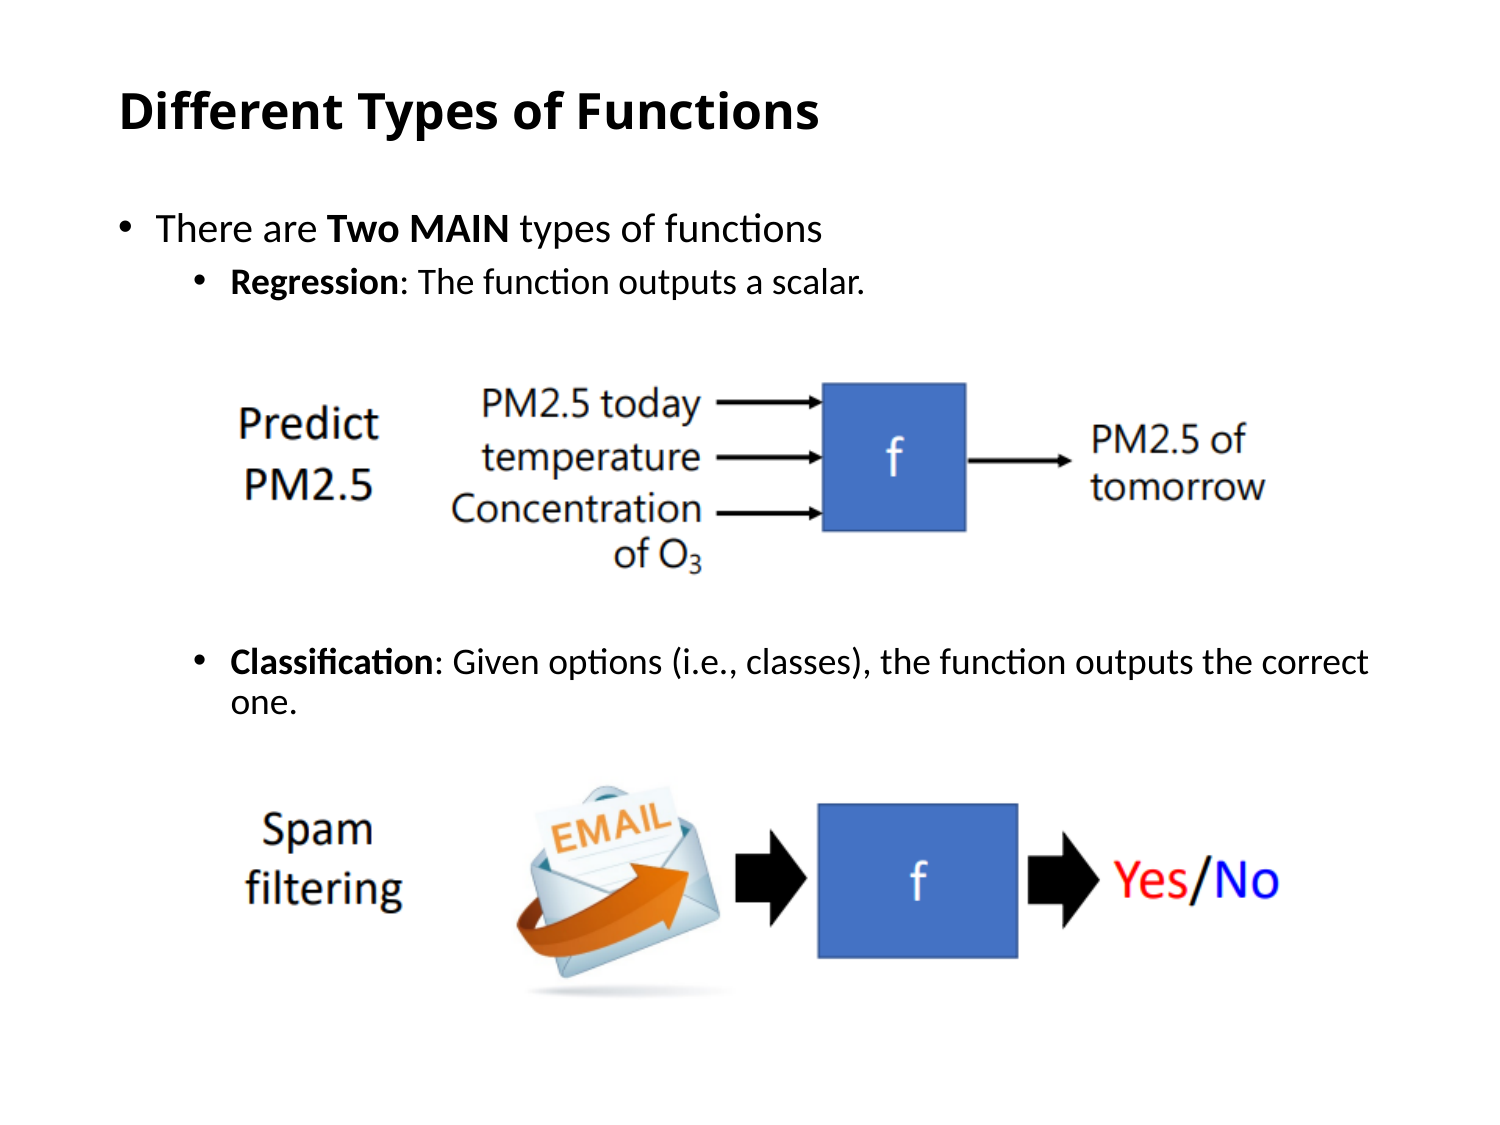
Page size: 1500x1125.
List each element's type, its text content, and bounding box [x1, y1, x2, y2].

picture [220, 356, 1280, 588]
list There are Two MAIN types of functions Regression: The function outputs a scalar. Classification: Given options (i.e., classes), the function outputs the correct one. [103, 199, 1397, 1014]
picture [220, 766, 1297, 1000]
title Different Types of Functions [103, 59, 1397, 168]
